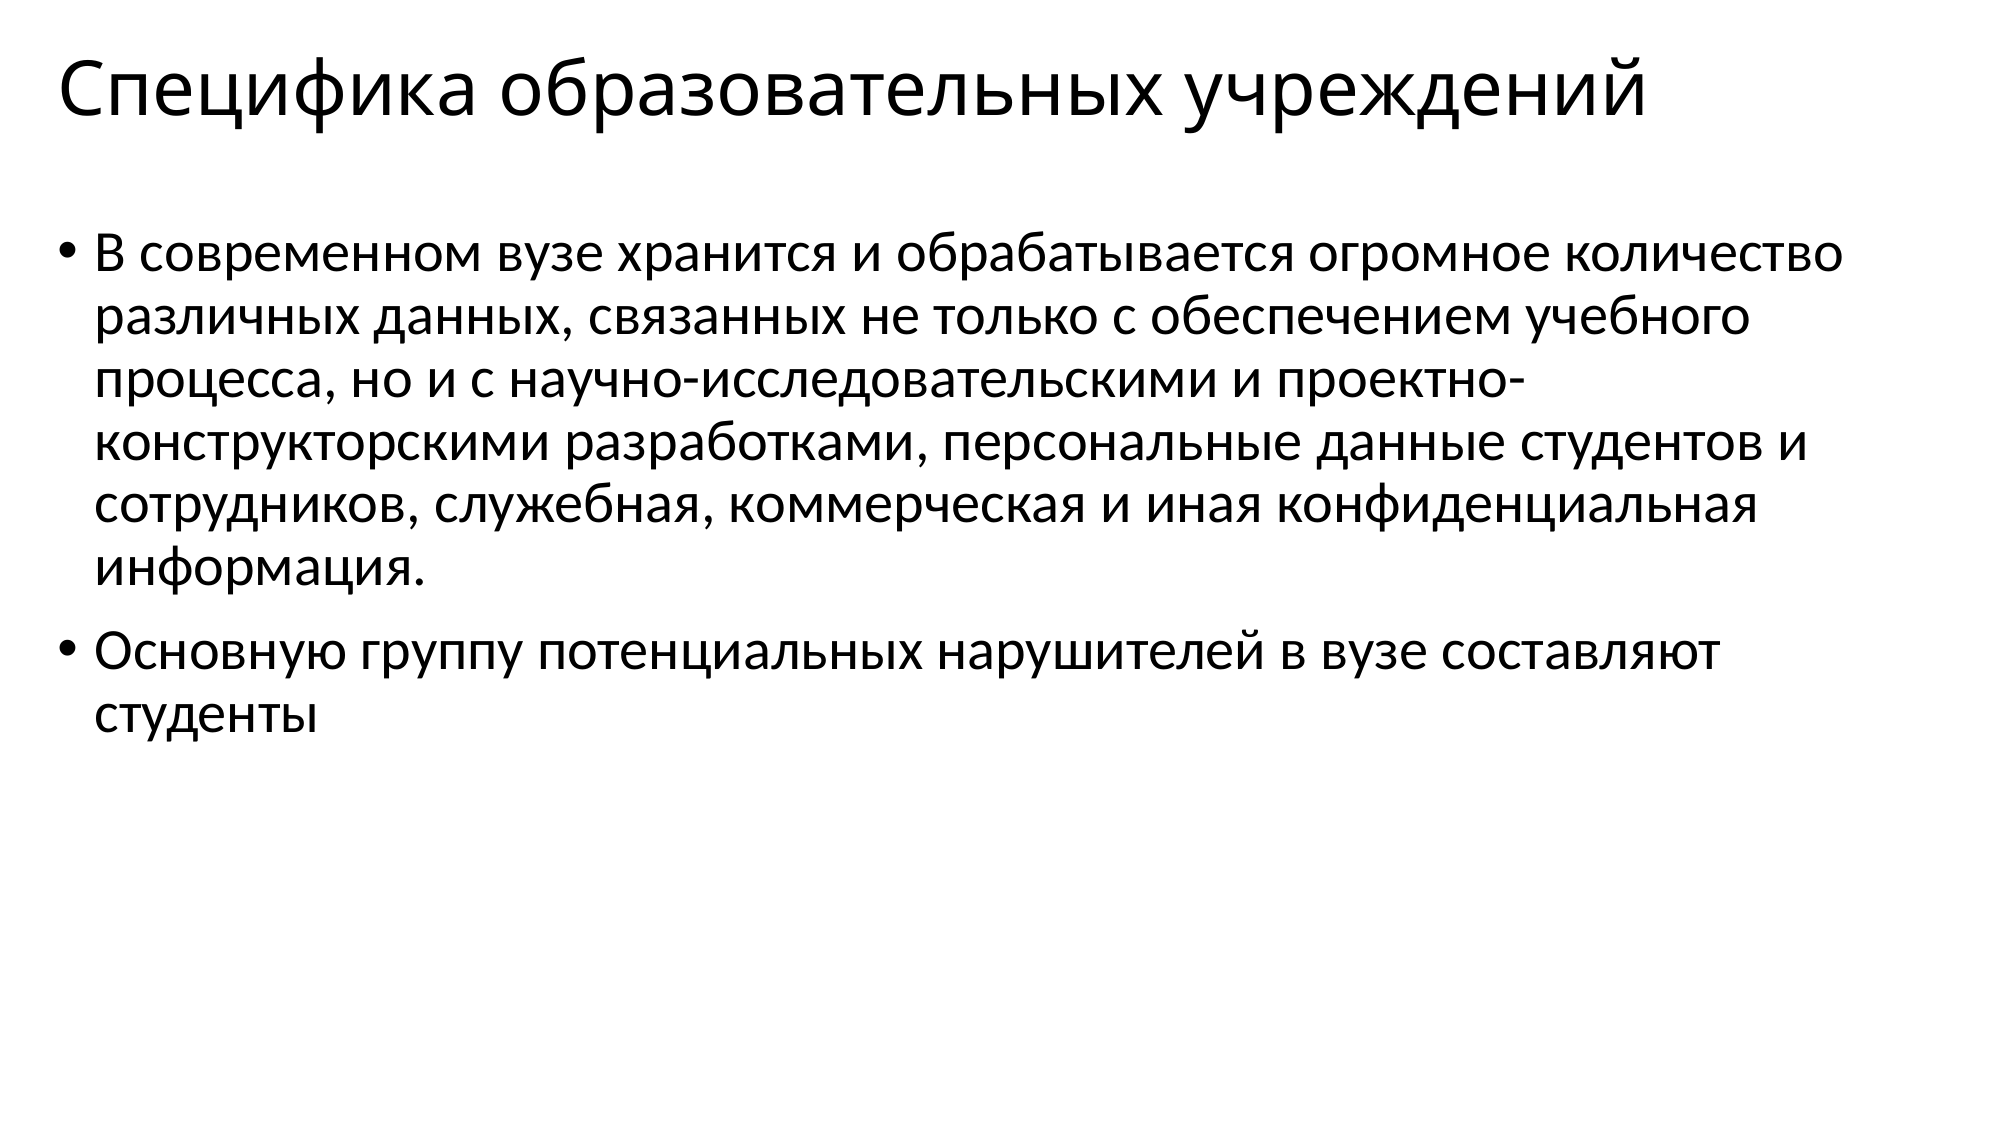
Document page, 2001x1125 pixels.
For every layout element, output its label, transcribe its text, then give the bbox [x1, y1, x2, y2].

list В современном вузе хранится и обрабатывается огромное количество различных данных, связанных не только с обеспечением учебного процесса, но и с научно-исследовательскими и проектно-конструкторскими разработками, персональные данные студентов и сотрудников, служебная, коммерческая и иная конфиденциальная информация. Основную группу потенциальных нарушителей в вузе составляют студенты [42, 213, 1863, 1018]
title Специфика образовательных учреждений [42, 33, 1768, 148]
